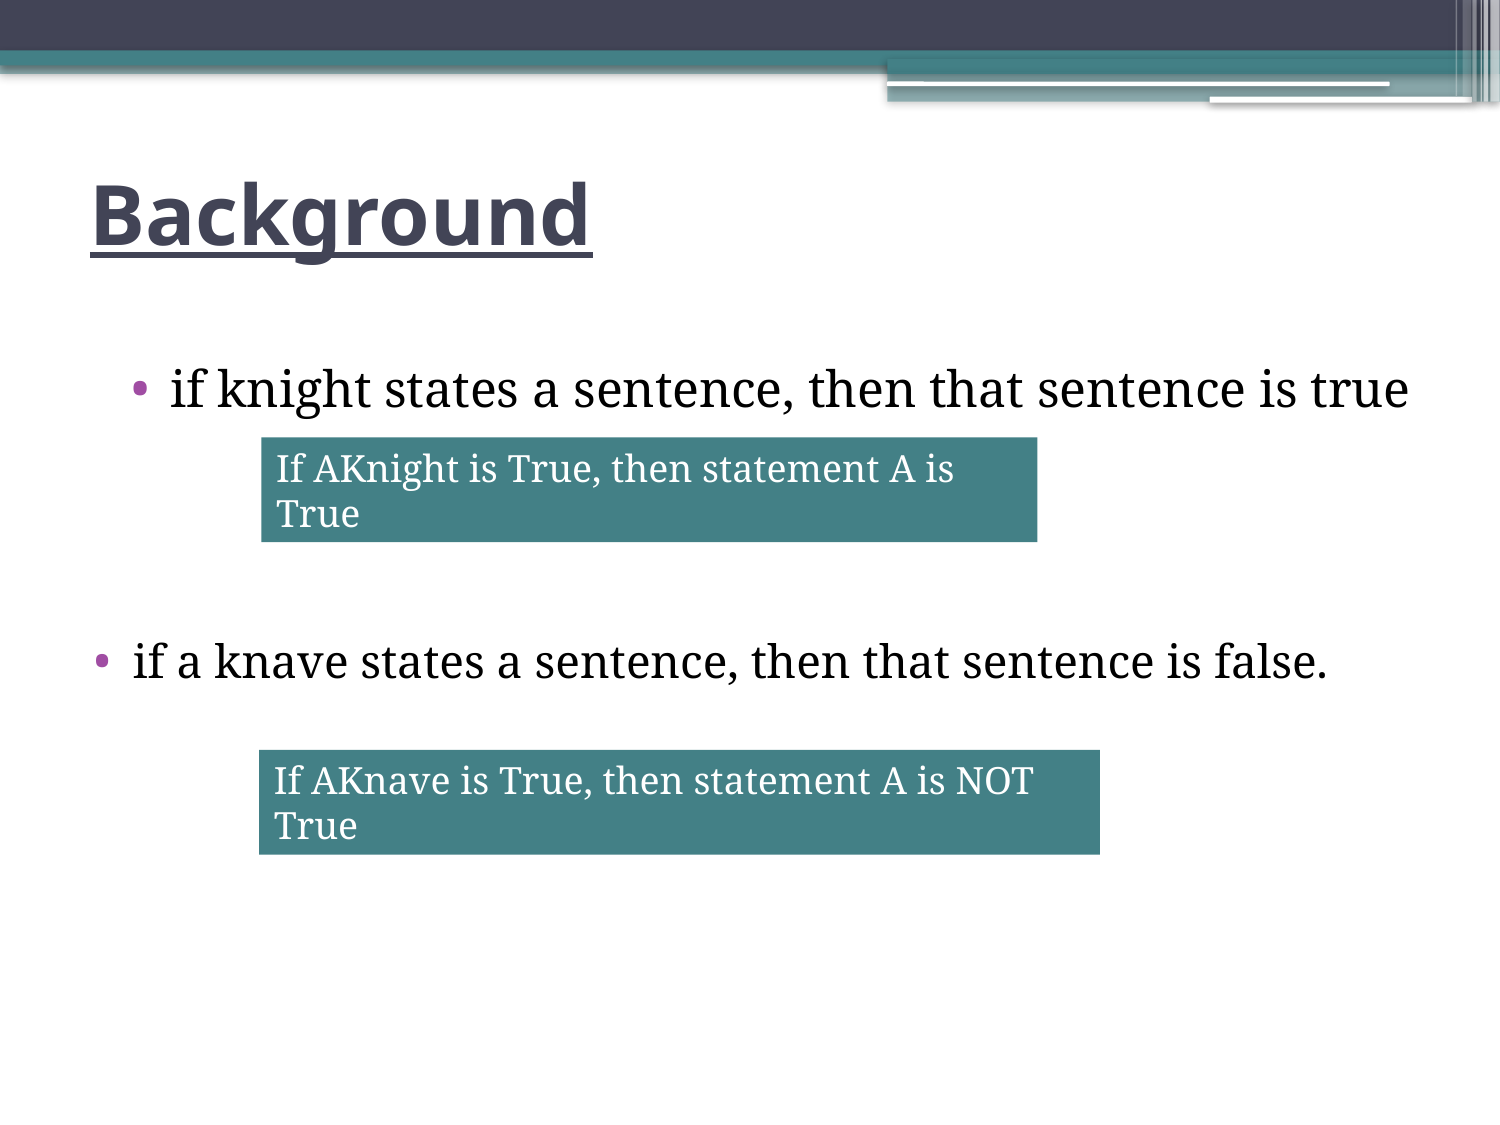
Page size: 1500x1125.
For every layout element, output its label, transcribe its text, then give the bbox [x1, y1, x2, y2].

text_box If AKnave is True, then statement A is NOT True [259, 749, 1100, 855]
text_box If AKnight is True, then statement A is True [261, 469, 1038, 543]
list if a knave states a sentence, then that sentence is false. [62, 624, 1450, 744]
title Background [75, 125, 1425, 300]
text_box if knight states a sentence, then that sentence is true [99, 350, 1488, 469]
